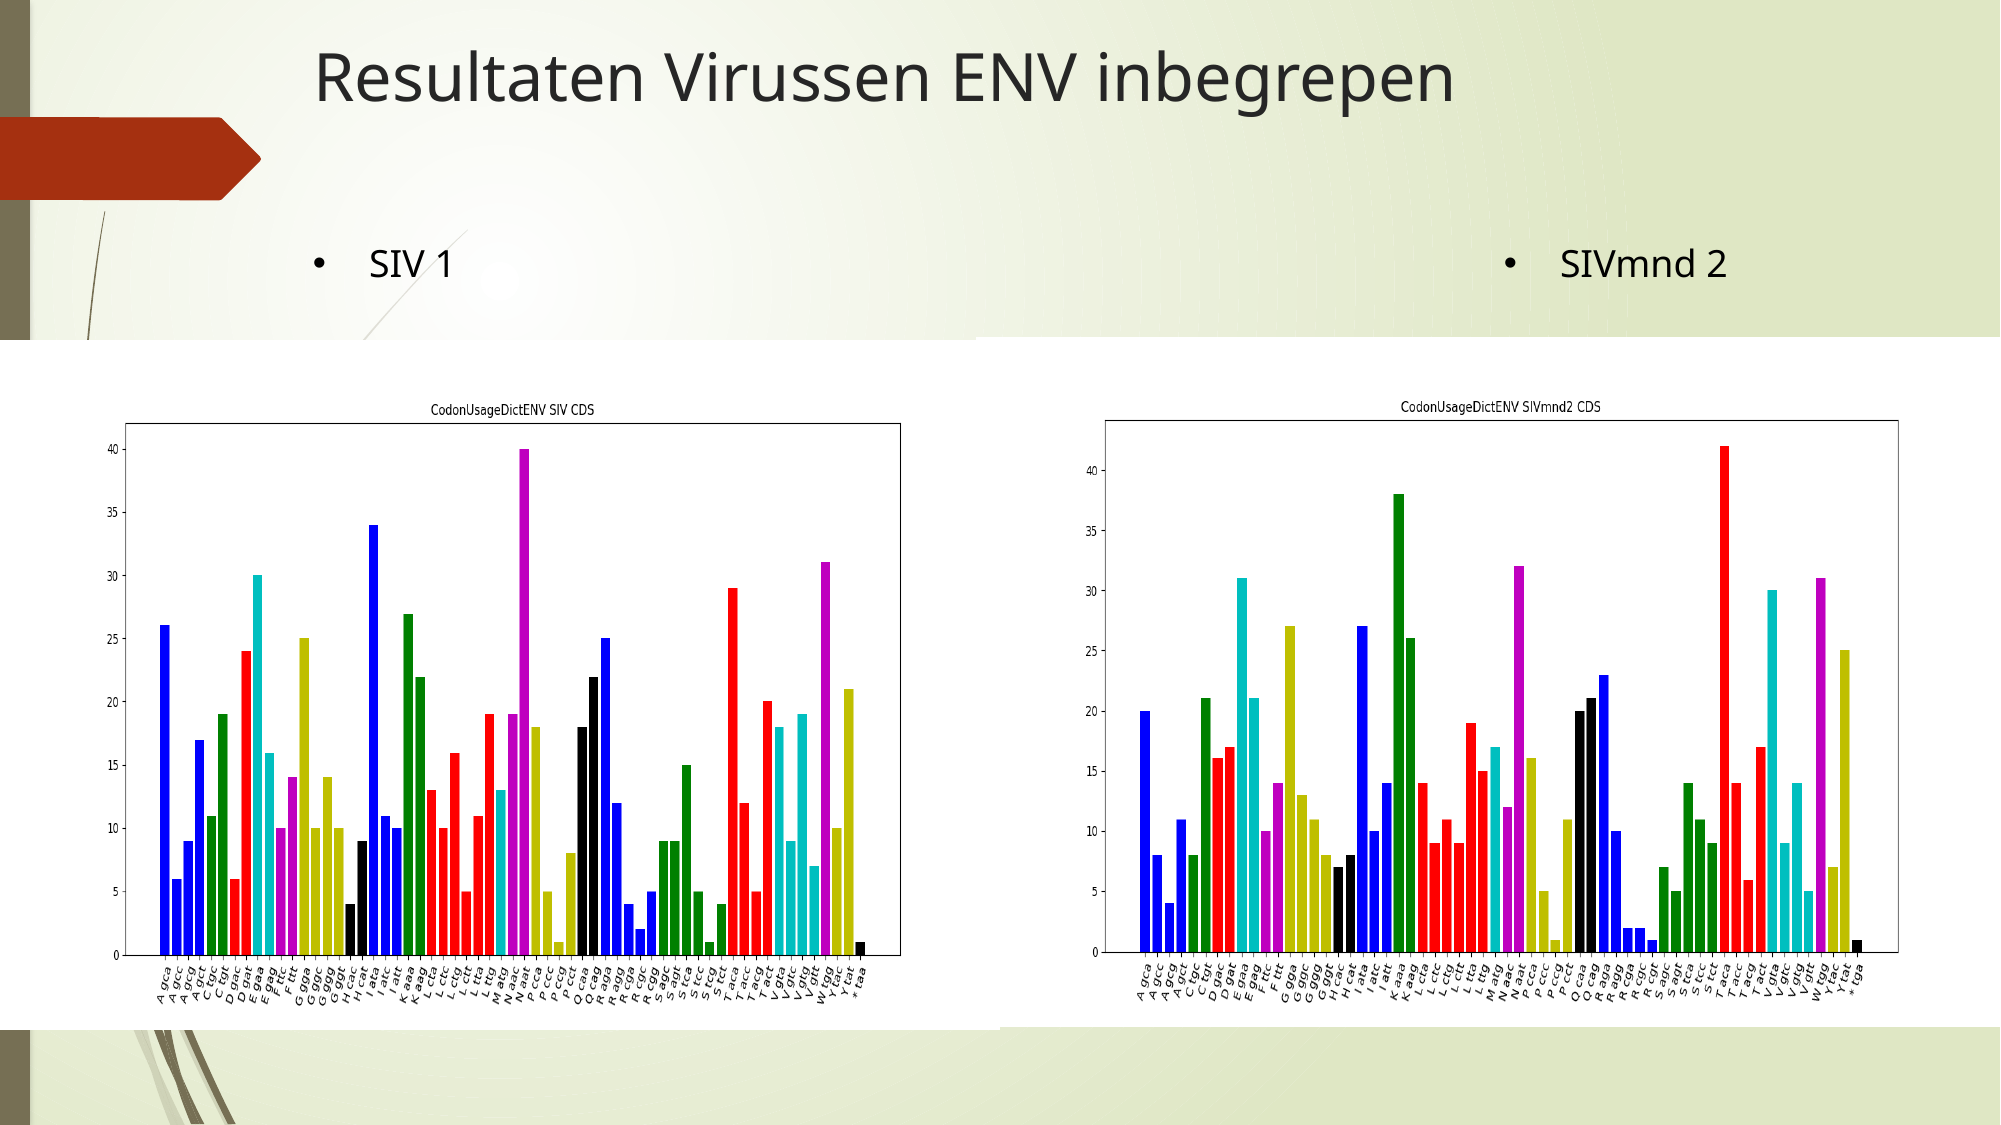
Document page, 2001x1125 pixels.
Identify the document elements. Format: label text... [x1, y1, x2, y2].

picture [0, 337, 2000, 1030]
title Resultaten Virussen ENV inbegrepen [298, 26, 1761, 237]
text_box SIVmnd 2 [1488, 232, 1753, 293]
text_box [1484, 246, 1888, 336]
text_box SIV 1 [298, 232, 471, 293]
